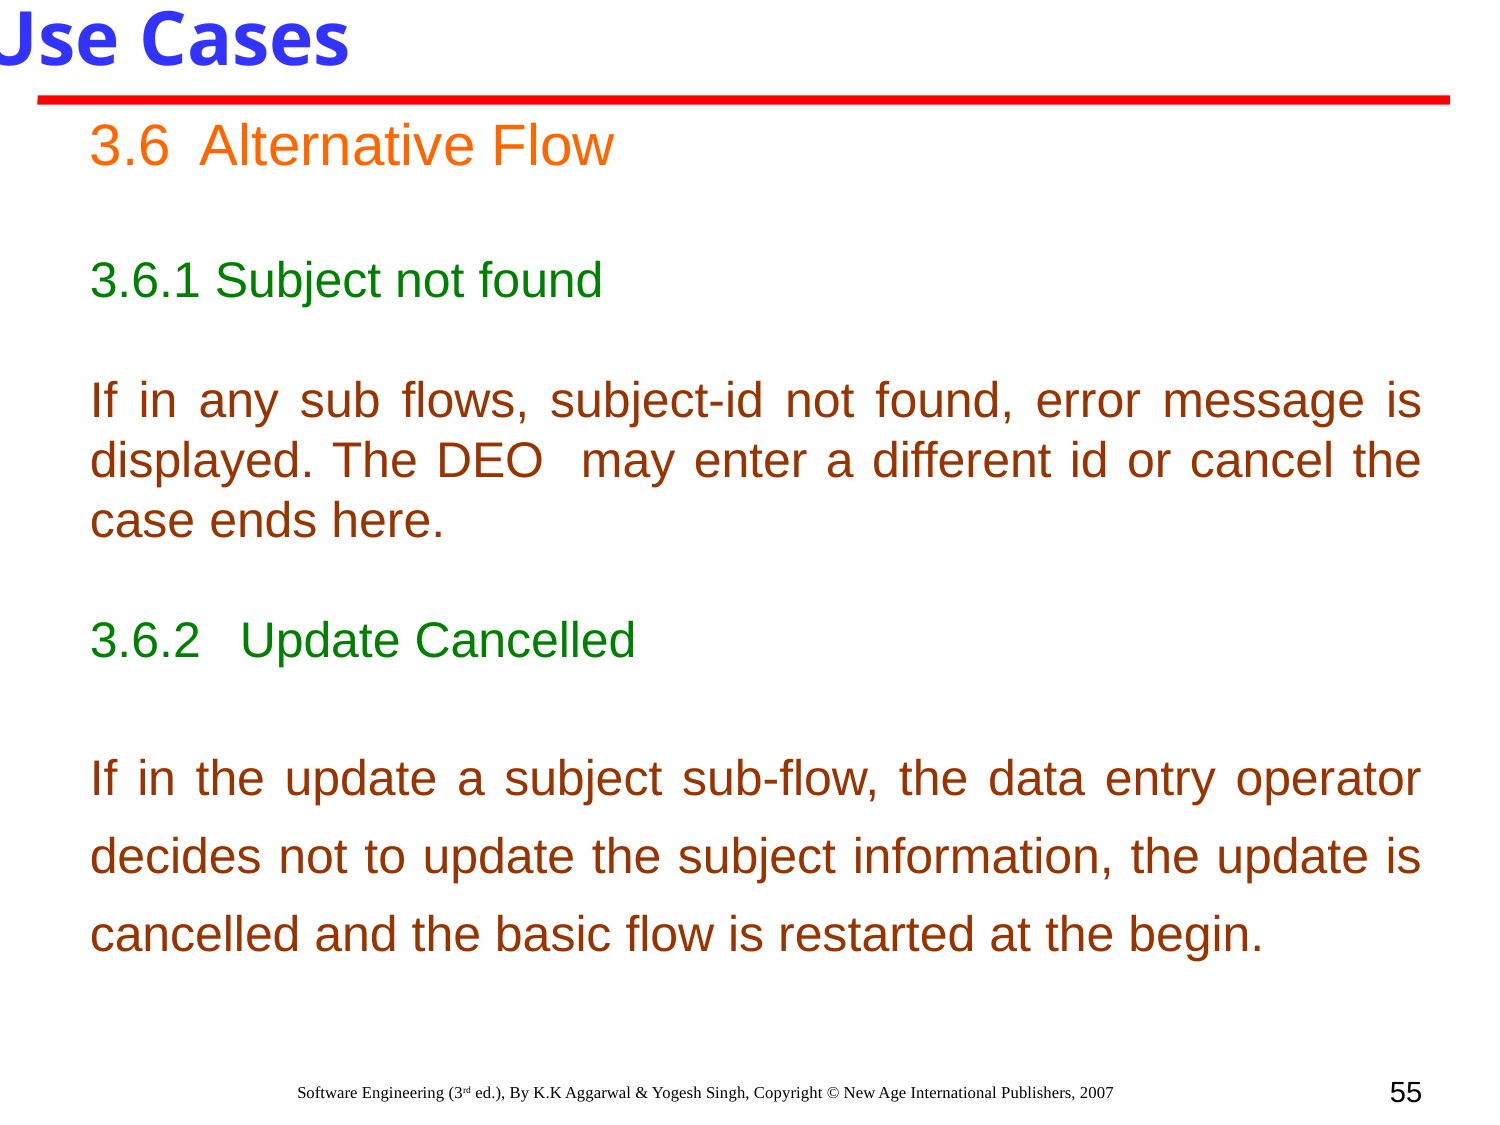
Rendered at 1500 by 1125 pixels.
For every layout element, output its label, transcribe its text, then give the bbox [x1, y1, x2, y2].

text_box 3.6 Alternative Flow 3.6.1 Subject not found If in any sub flows, subject-id not found, error message is displayed. The DEO may enter a different id or cancel the case ends here. 3.6.2 Update Cancelled If in the update a subject sub-flow, the data entry operator decides not to update the subject information, the update is cancelled and the basic flow is restarted at the begin. [74, 99, 1438, 1029]
text_box Use Cases [0, 0, 367, 88]
slide_number 55 [1087, 1065, 1438, 1116]
